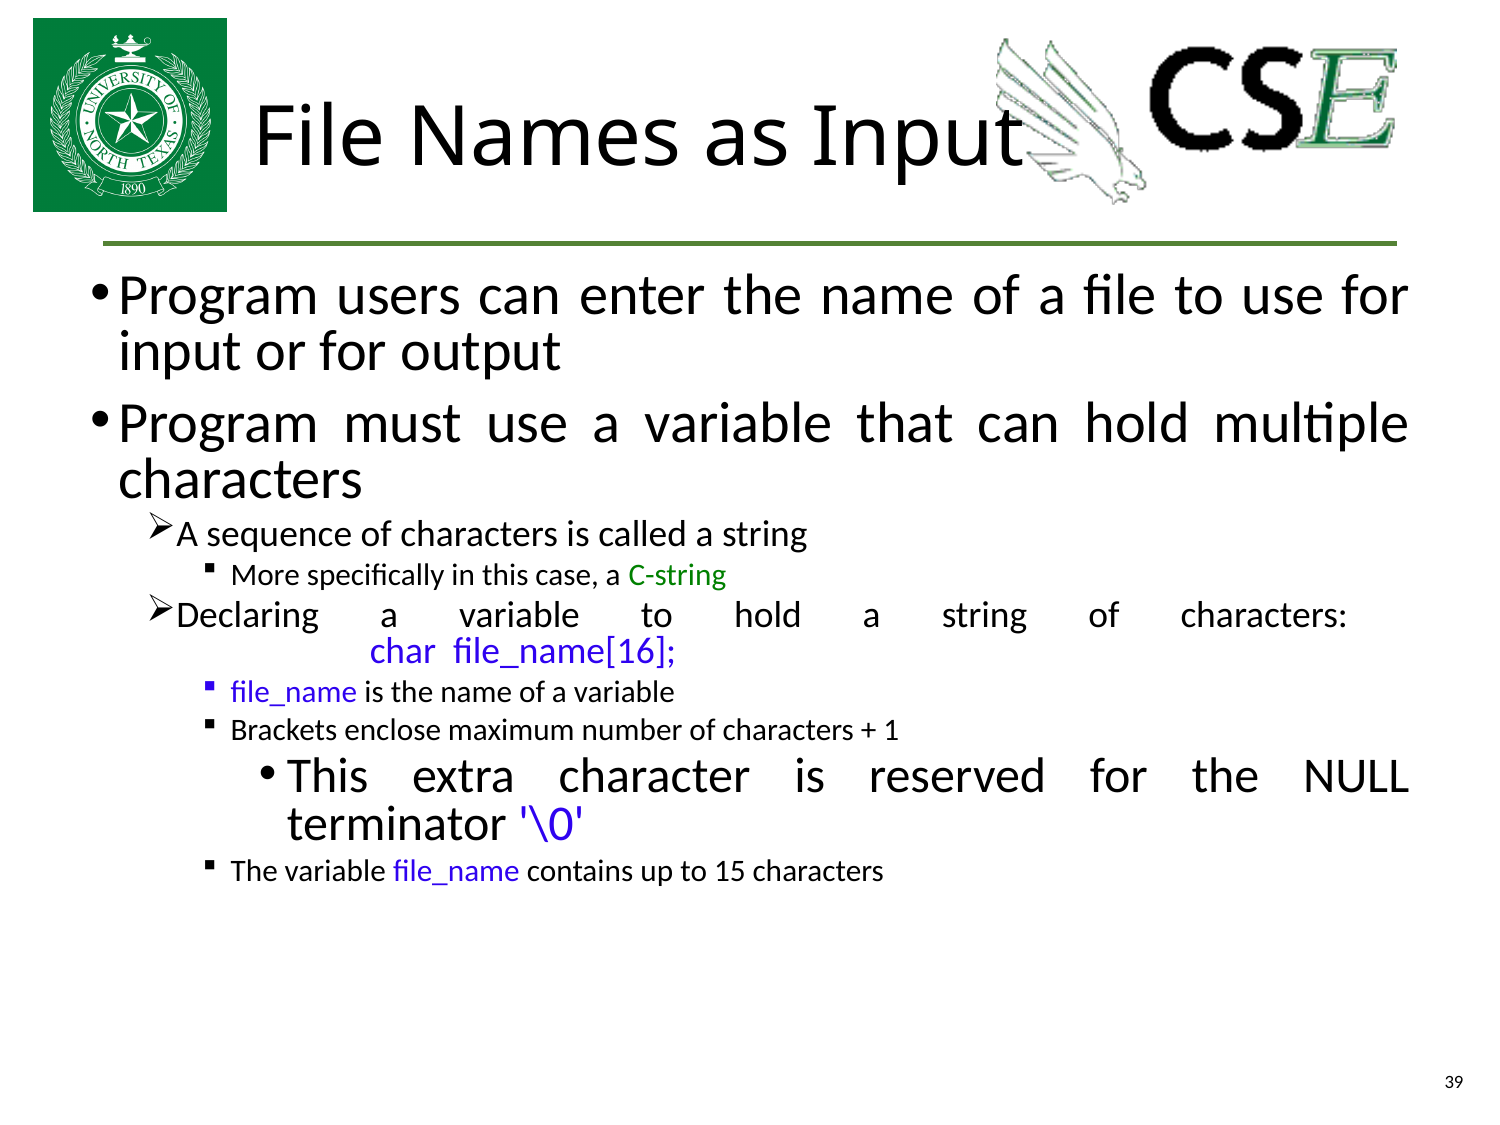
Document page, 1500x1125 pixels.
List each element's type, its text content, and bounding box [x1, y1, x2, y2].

picture [33, 18, 227, 212]
slide_number 39 [1418, 1051, 1479, 1112]
title File Names as Input [237, 45, 1479, 233]
list Program users can enter the name of a file to use for input or for output Program must use a variable that can hold multiple characters A sequence of characters is called a string More specifically in this case, a C-string Declaring a variable to hold a string of characters: char file_name[16]; file_name is the name of a variable Brackets enclose maximum number of characters + 1 This extra character is reserved for the NULL terminator '\0' The variable file_name contains up to 15 characters [75, 262, 1425, 1052]
picture [996, 37, 1397, 45]
